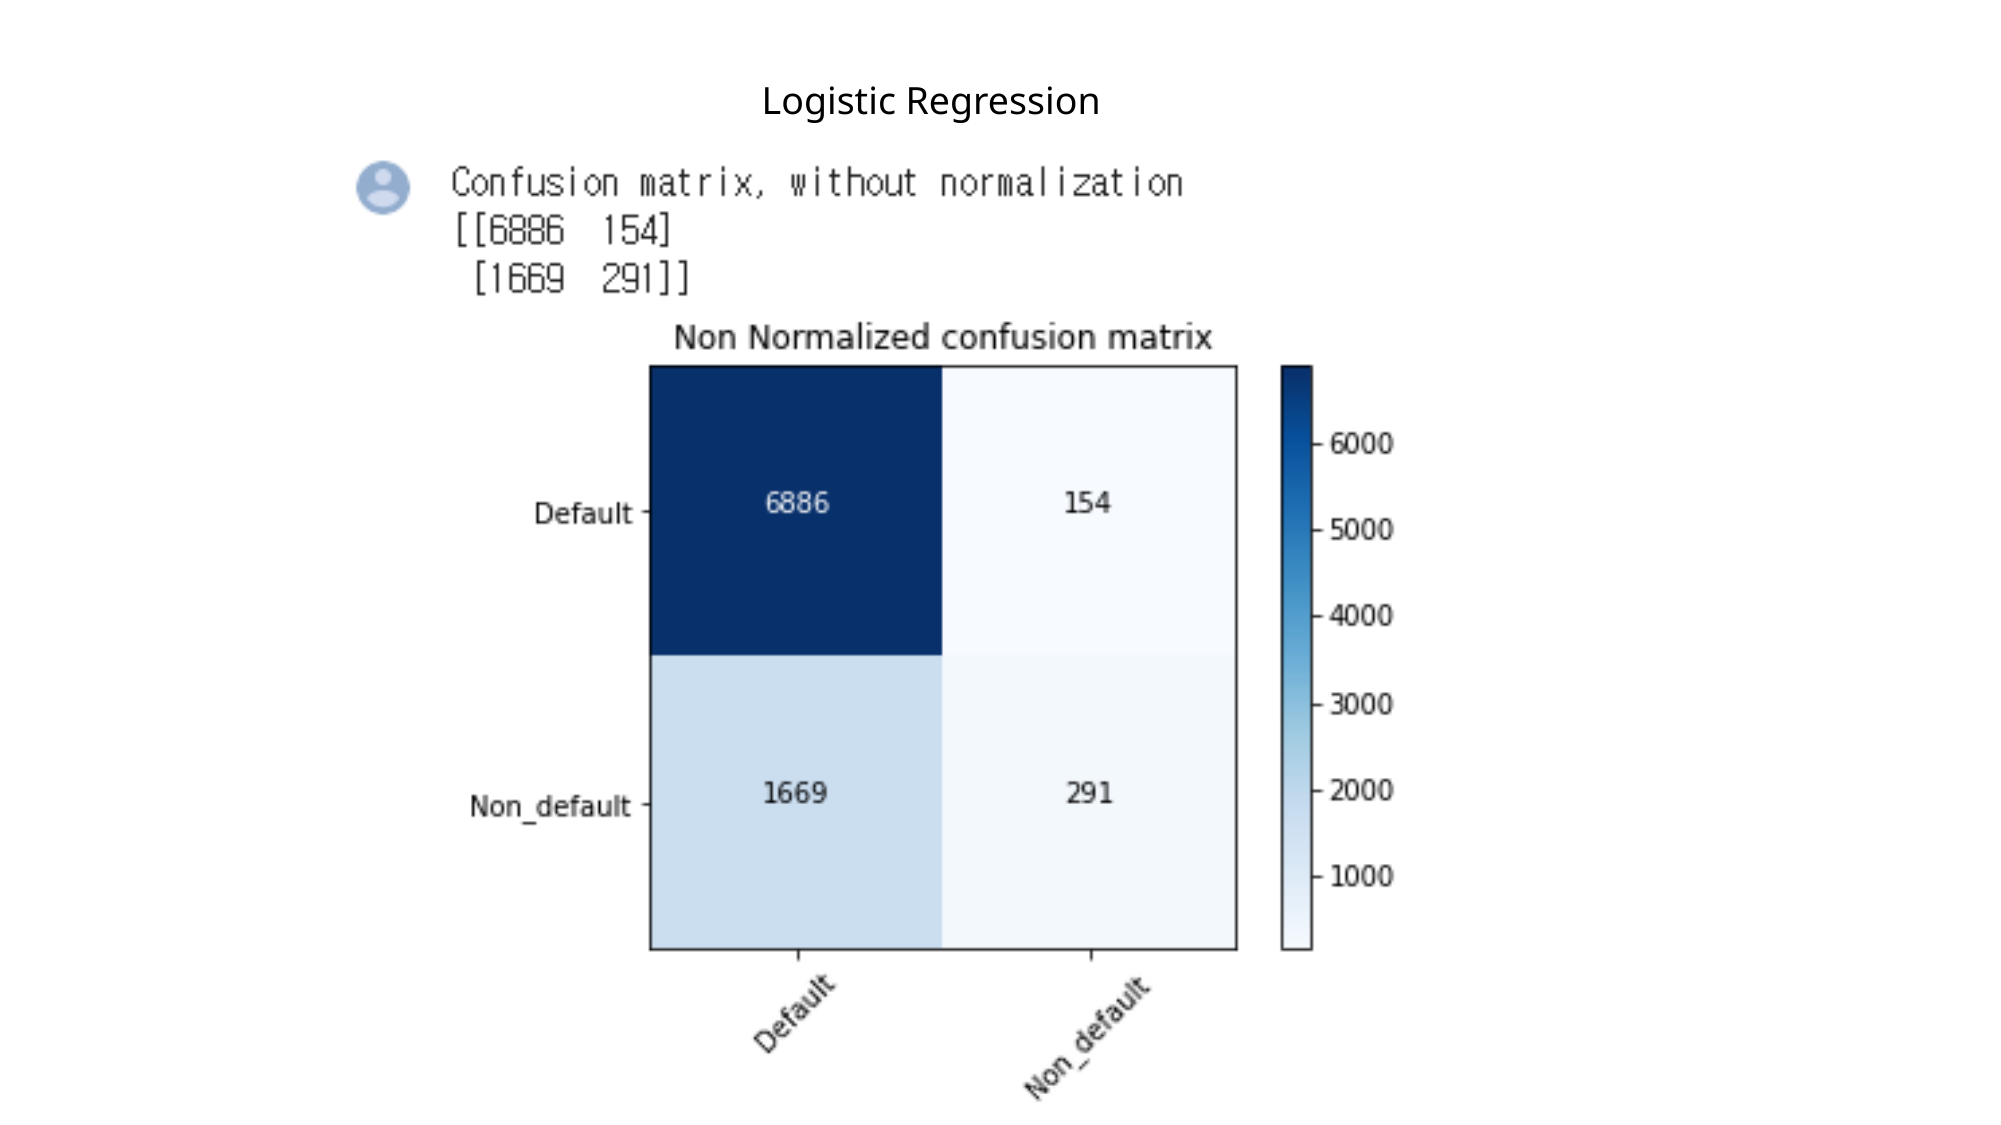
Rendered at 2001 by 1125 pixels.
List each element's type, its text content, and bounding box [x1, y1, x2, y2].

picture [341, 142, 1467, 1125]
text_box Logistic Regression [746, 69, 1116, 130]
